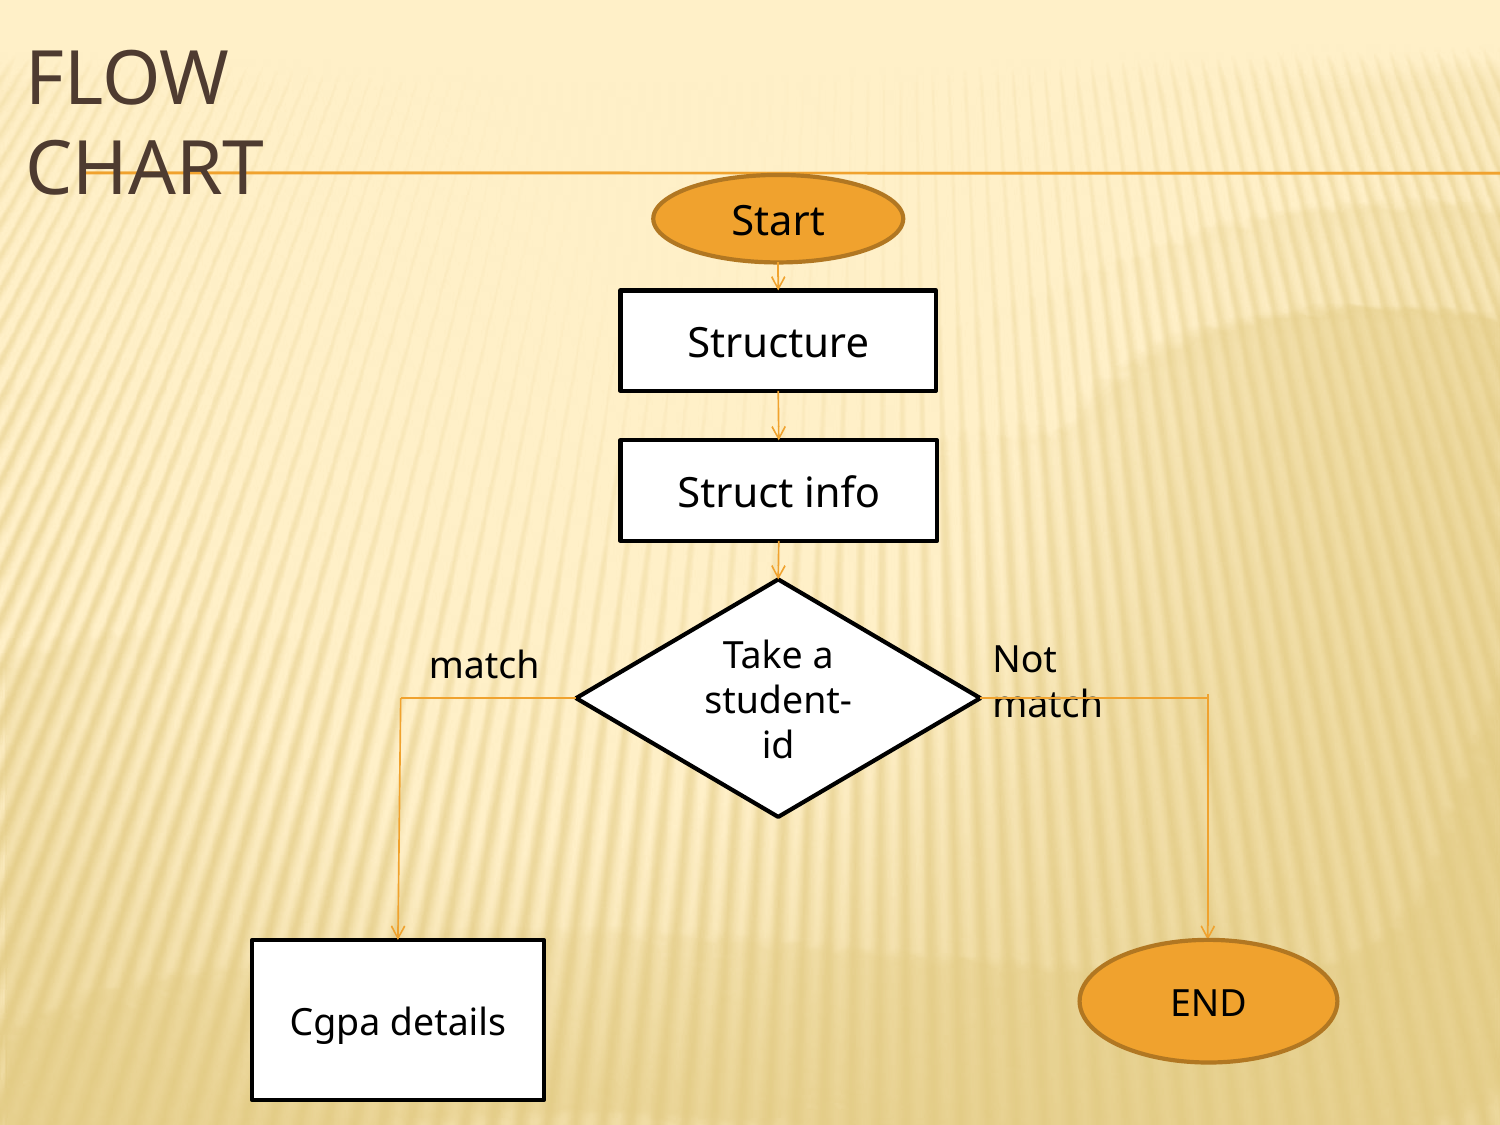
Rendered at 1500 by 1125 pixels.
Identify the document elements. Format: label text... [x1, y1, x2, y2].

text_box match [414, 633, 574, 694]
text_box Structure [618, 288, 938, 393]
text_box Struct info [618, 438, 939, 543]
text_box Take a student-id [574, 582, 977, 819]
text_box Cgpa details [250, 938, 546, 1102]
text_box Start [651, 172, 906, 265]
title Flow Chart [10, 2, 486, 236]
text_box END [1077, 937, 1340, 1065]
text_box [397, 697, 401, 941]
text_box Not match [977, 627, 1182, 733]
